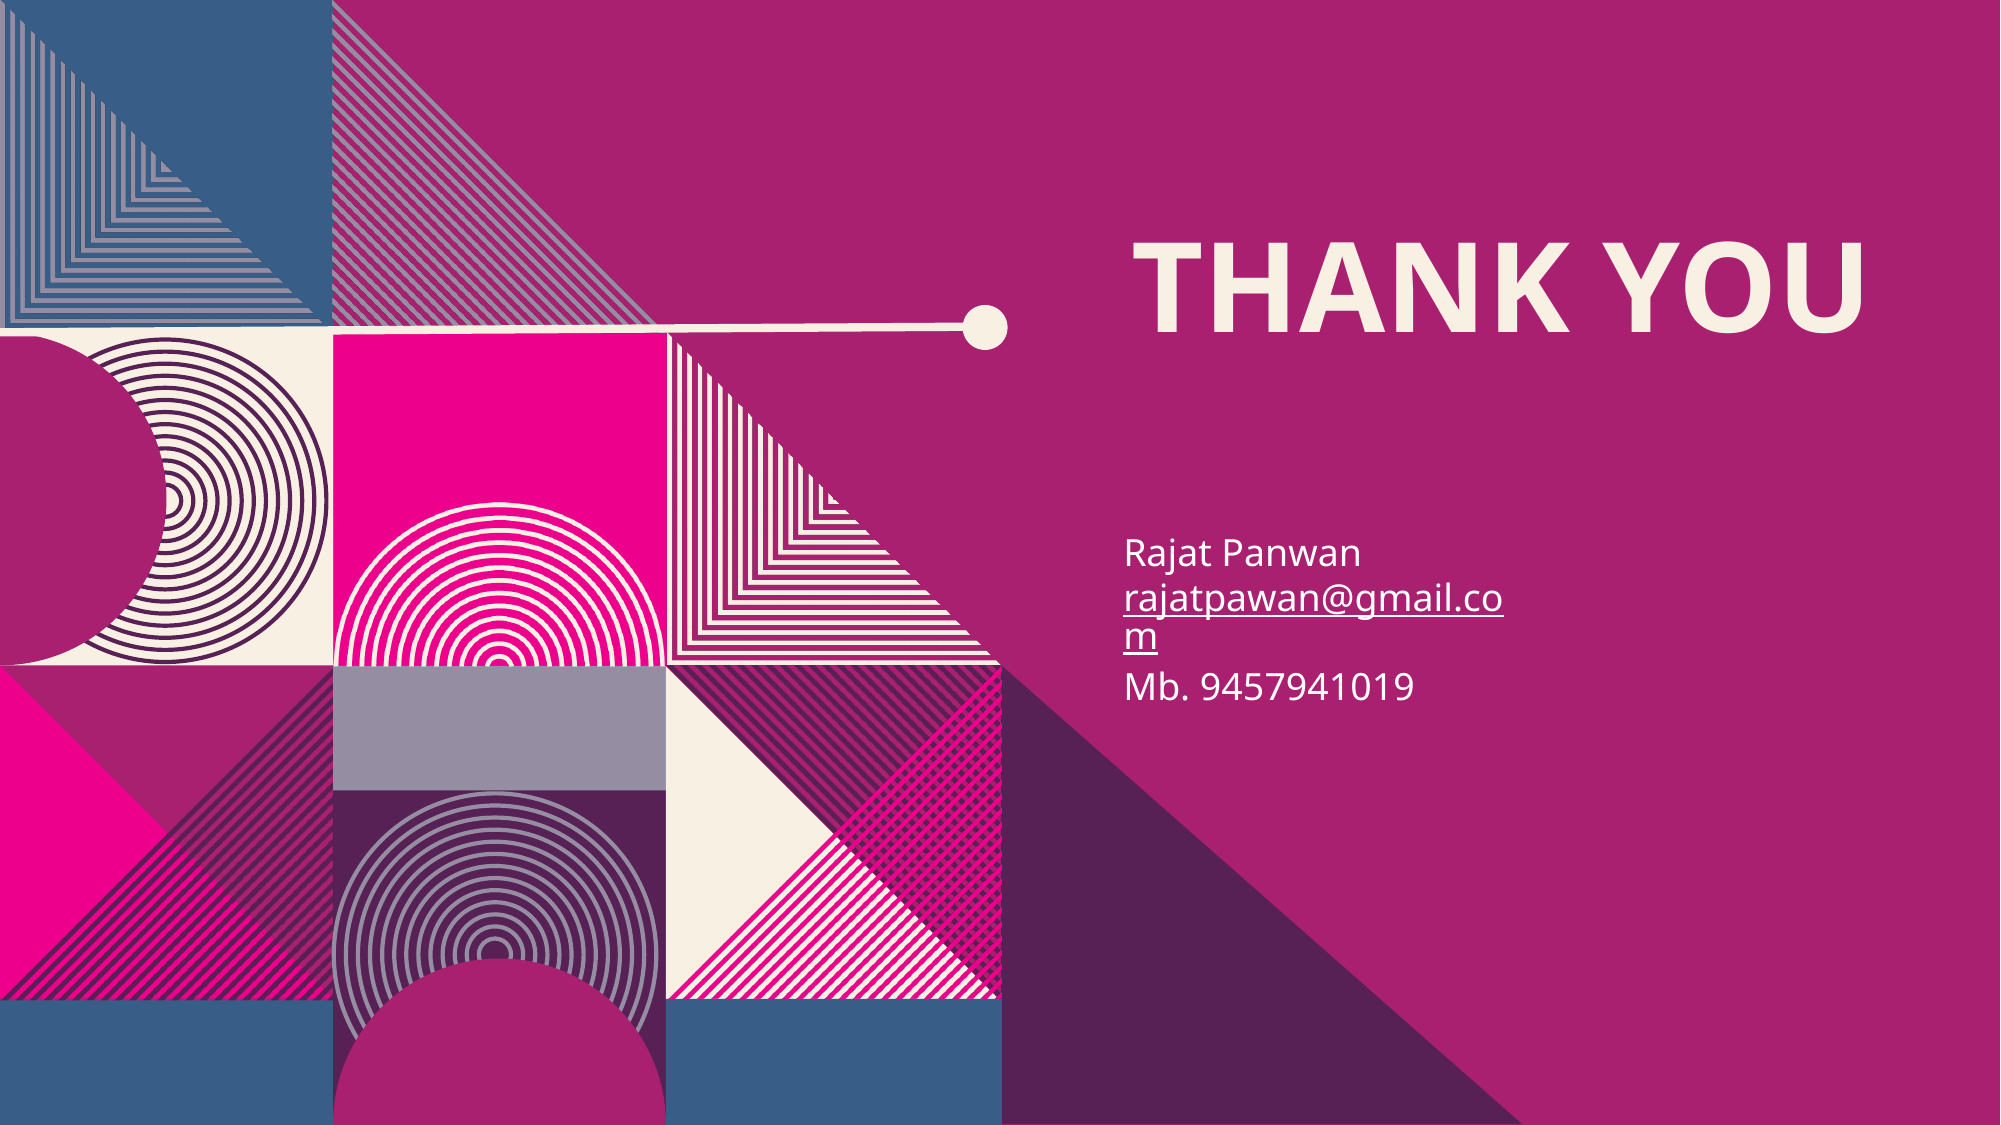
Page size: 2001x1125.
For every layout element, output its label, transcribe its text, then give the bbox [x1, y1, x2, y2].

text_box Rajat Panwan rajatpawan@gmail.com Mb. 9457941019 [1108, 521, 1539, 678]
title Thank You [1083, 180, 1921, 368]
picture [666, 332, 1002, 998]
picture [0, 502, 665, 1001]
picture [0, 0, 666, 328]
